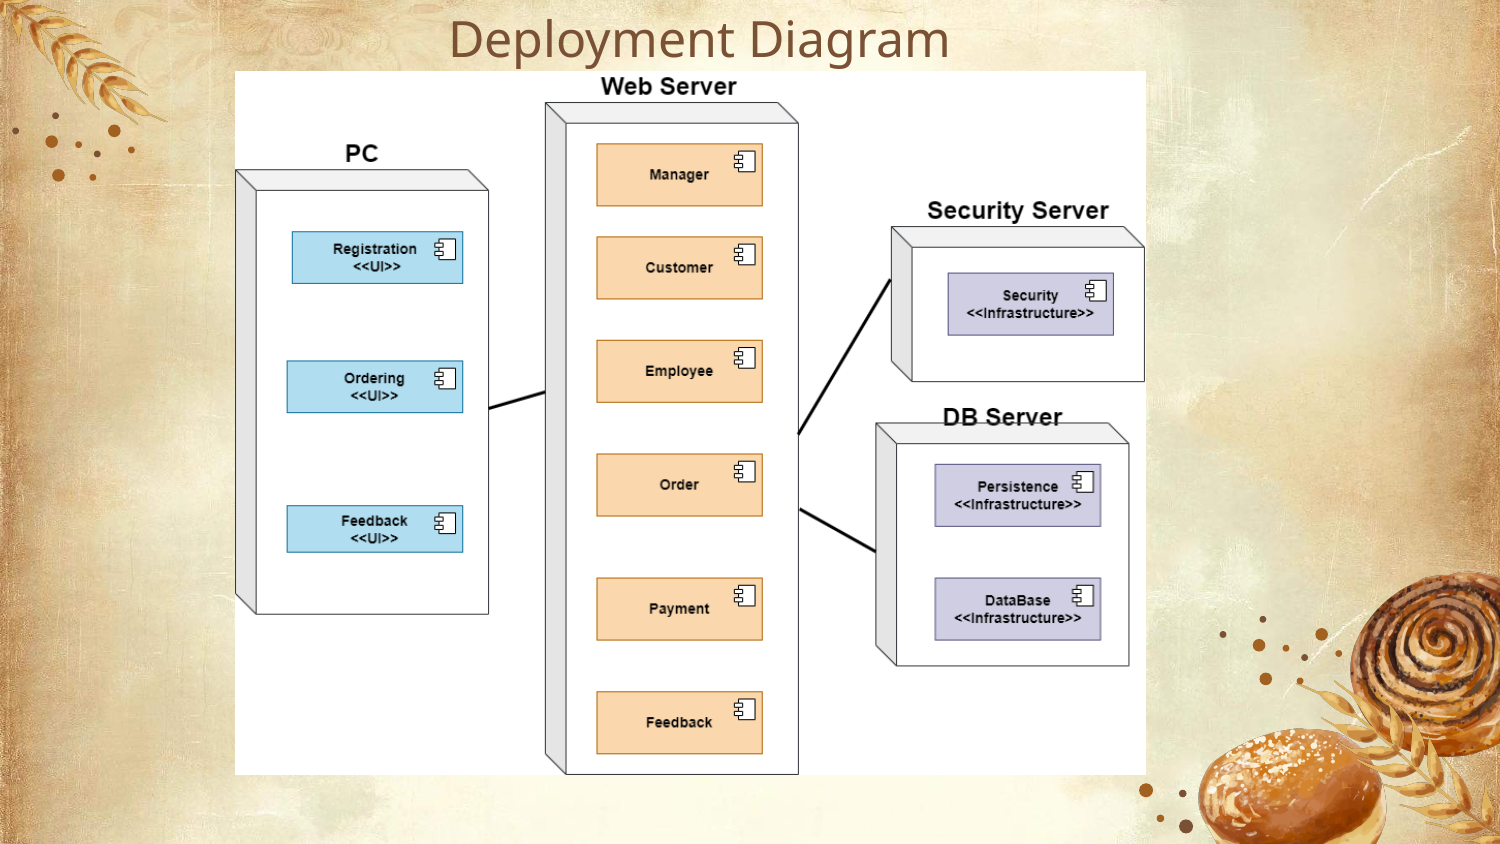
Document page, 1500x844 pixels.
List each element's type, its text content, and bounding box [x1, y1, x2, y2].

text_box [11, 112, 135, 182]
title Deployment Diagram [174, 12, 1266, 83]
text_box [1219, 615, 1343, 686]
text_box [1140, 781, 1192, 836]
picture [0, 0, 1500, 844]
